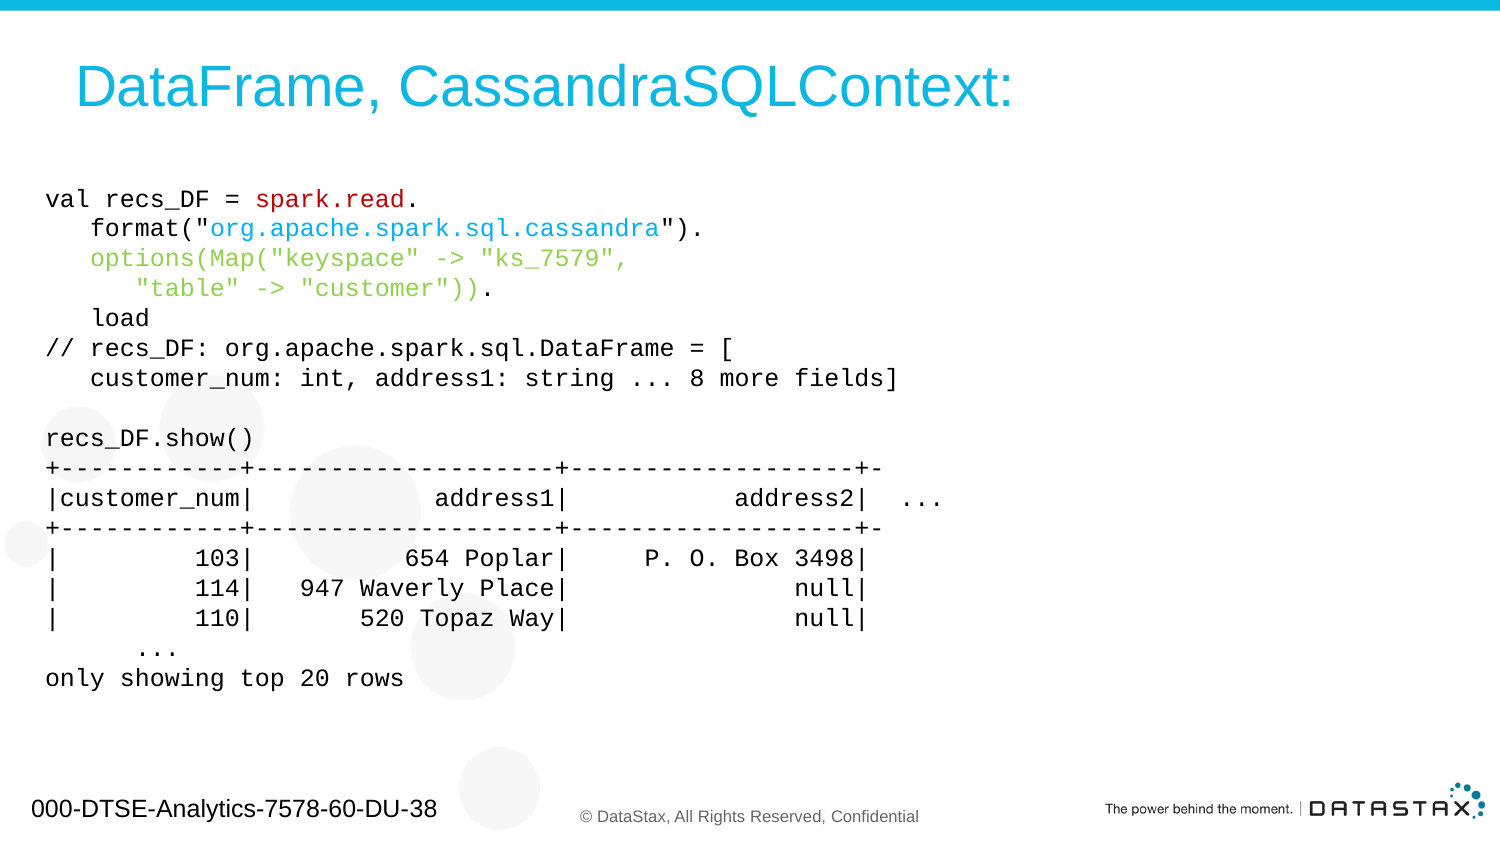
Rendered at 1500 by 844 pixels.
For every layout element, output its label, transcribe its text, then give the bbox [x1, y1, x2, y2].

picture [1090, 767, 1500, 834]
slide_number 000-DTSE-Analytics-7578-60-DU-38 [16, 785, 720, 831]
text_box val recs_DF = spark.read. format("org.apache.spark.sql.cassandra"). options(Map("keyspace" -> "ks_7579", "table" -> "customer")). load // recs_DF: org.apache.spark.sql.DataFrame = [ customer_num: int, address1: string ... 8 more fields] recs_DF.show() +------------+--------------------+-------------------+- |customer_num| address1| address2| ... +------------+--------------------+-------------------+- | 103| 654 Poplar| P. O. Box 3498| | 114| 947 Waverly Place| null| | 110| 520 Topaz Way| null| ... only showing top 20 rows [30, 174, 1487, 699]
title DataFrame, CassandraSQLContext: [75, 44, 1425, 135]
